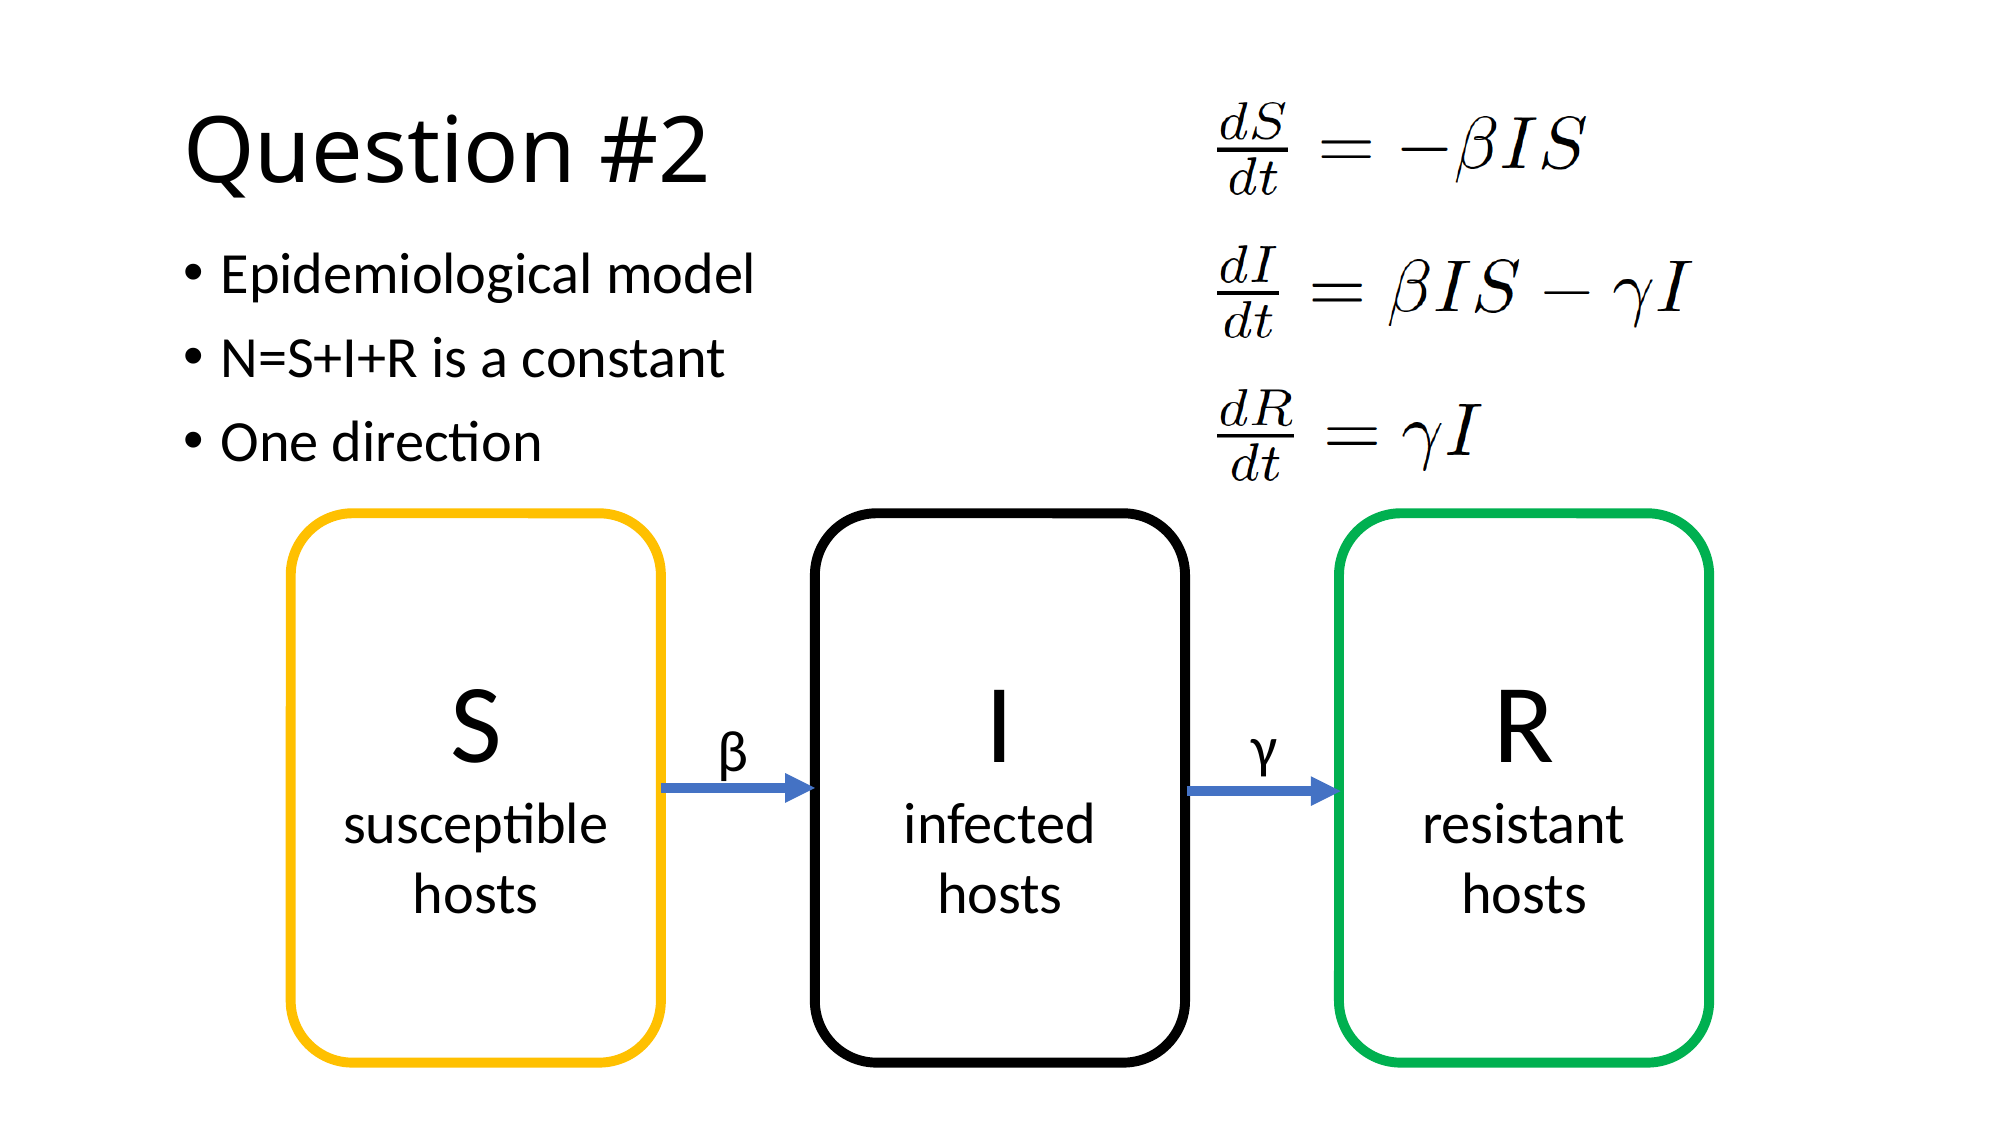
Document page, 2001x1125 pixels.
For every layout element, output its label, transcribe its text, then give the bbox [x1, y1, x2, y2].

title Question #2 [168, 69, 1462, 235]
picture [1182, 82, 1719, 499]
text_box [290, 513, 1710, 1063]
list Epidemiological model N=S+I+R is a constant One direction [168, 235, 1462, 1010]
